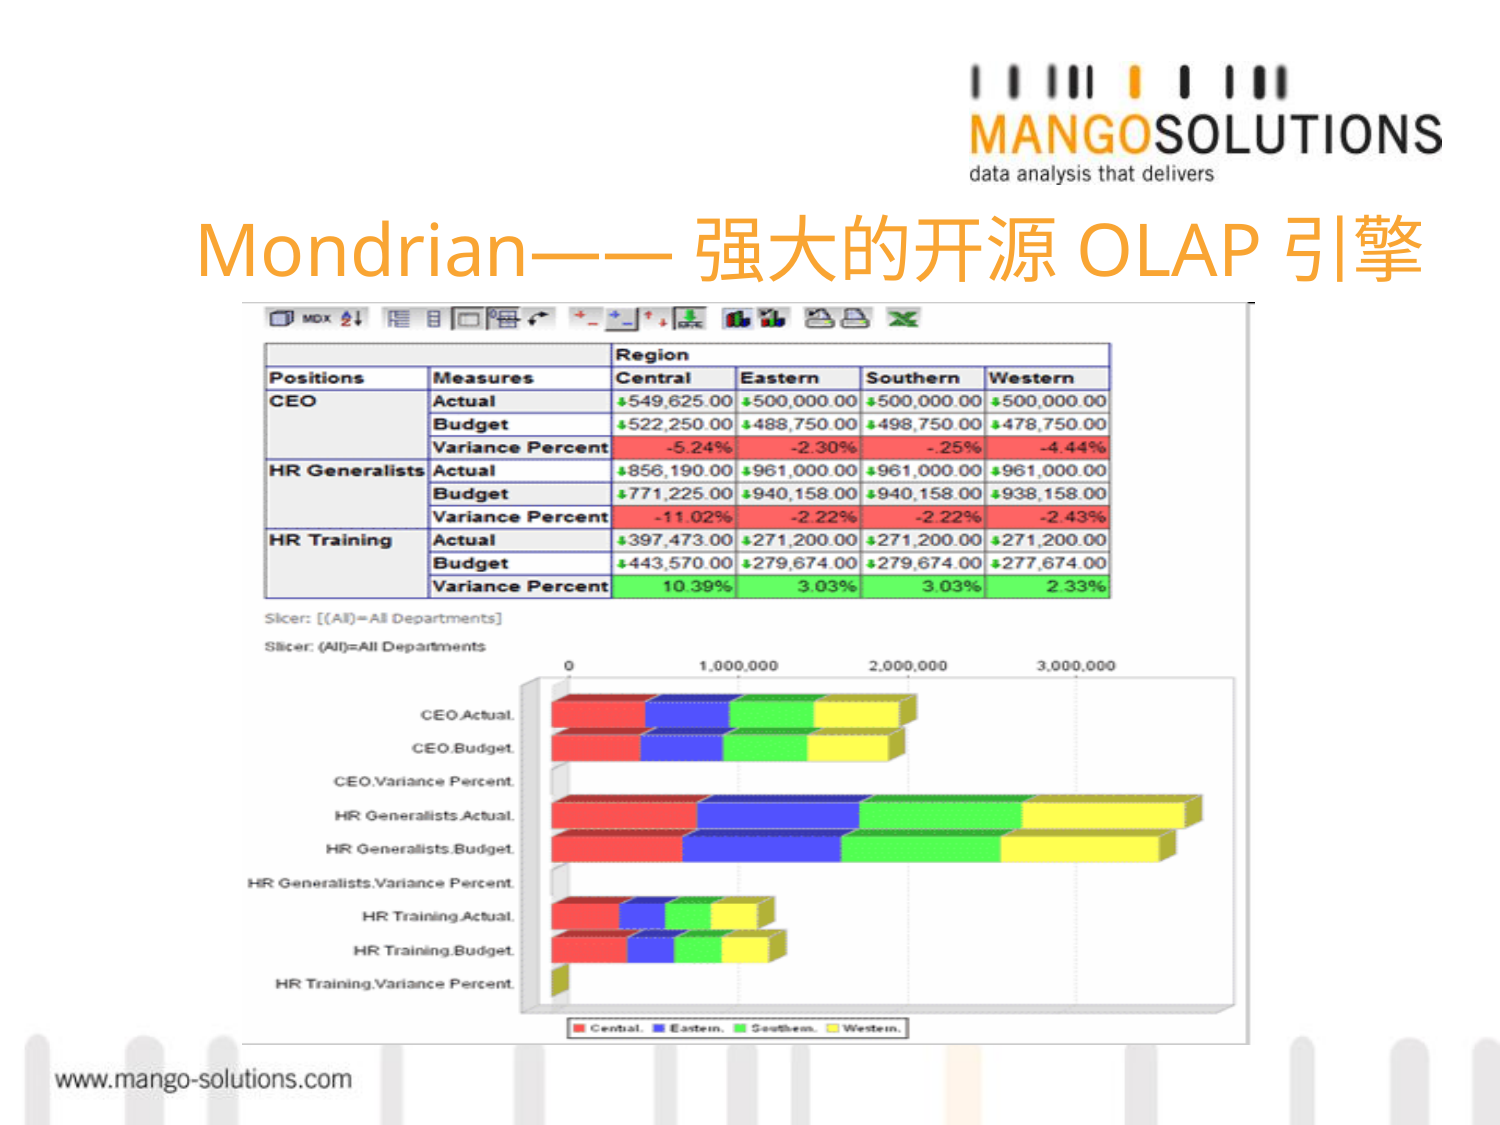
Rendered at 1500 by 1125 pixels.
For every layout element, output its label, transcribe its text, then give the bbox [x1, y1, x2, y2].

title Mondrian——强大的开源OLAP引擎 [194, 207, 1455, 384]
picture [969, 61, 1442, 185]
picture [0, 302, 1500, 1125]
